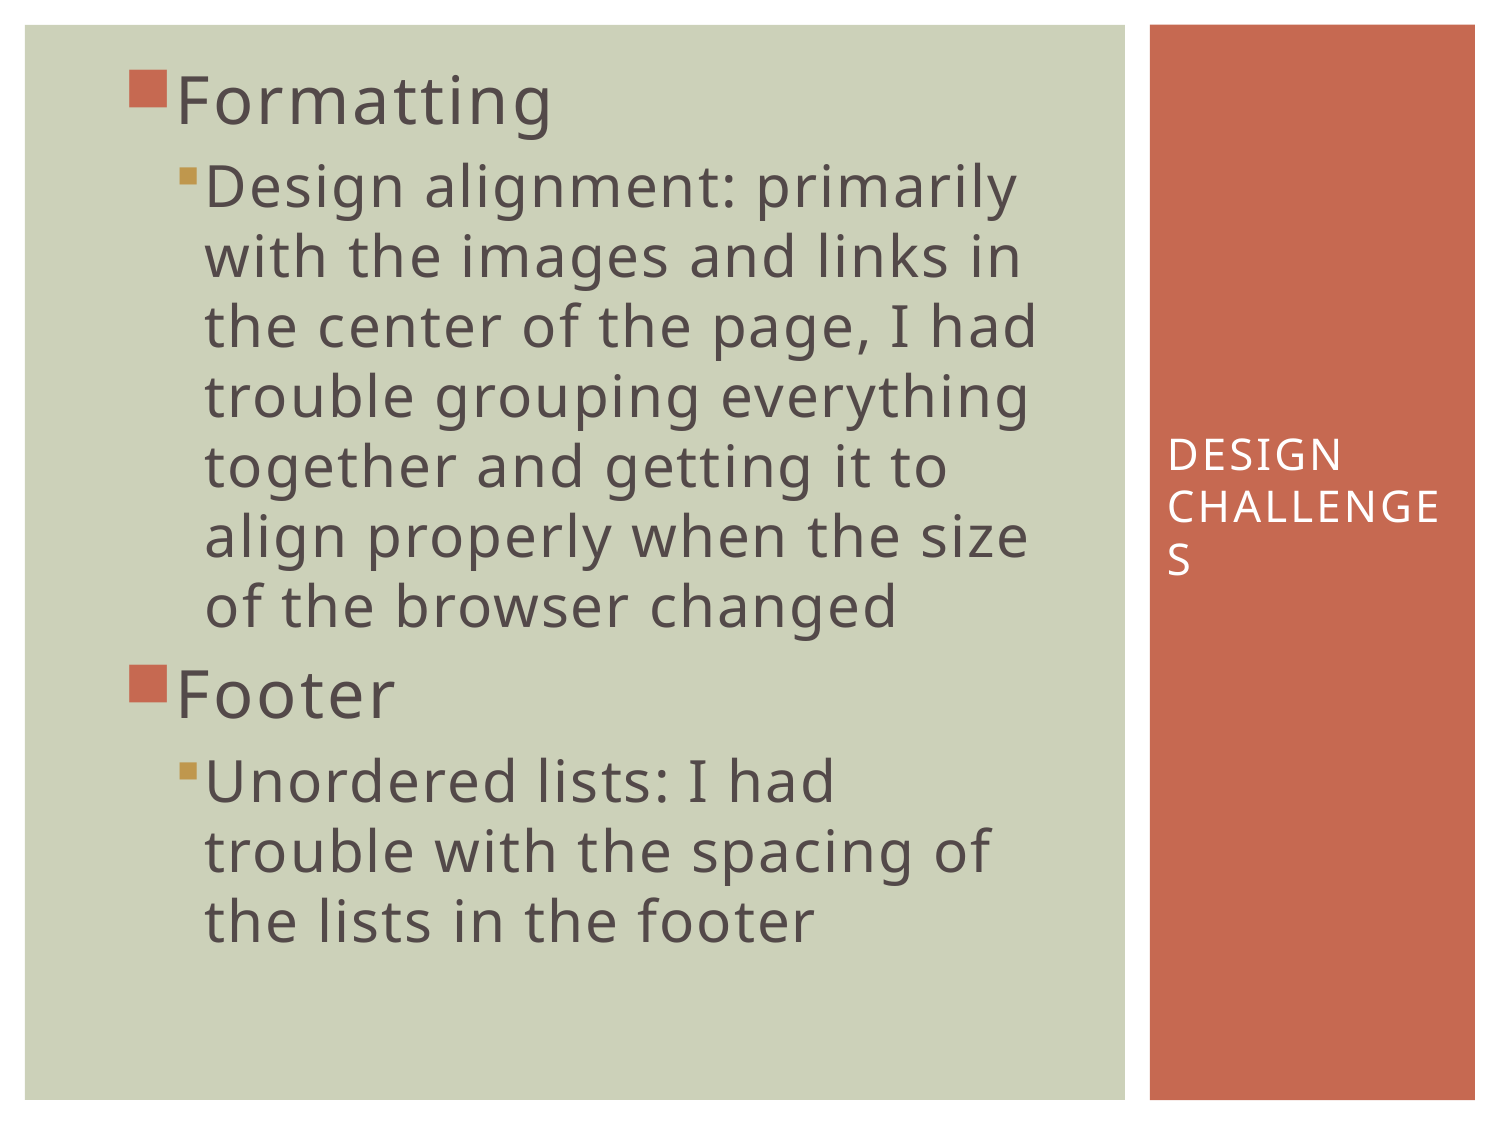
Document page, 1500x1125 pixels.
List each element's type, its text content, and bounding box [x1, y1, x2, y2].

title Design Challenges [1151, 316, 1473, 592]
list Formatting Design alignment: primarily with the images and links in the center of the page, I had trouble grouping everything together and getting it to align properly when the size of the browser changed Footer Unordered lists: I had trouble with the spacing of the lists in the footer [99, 50, 1063, 1011]
